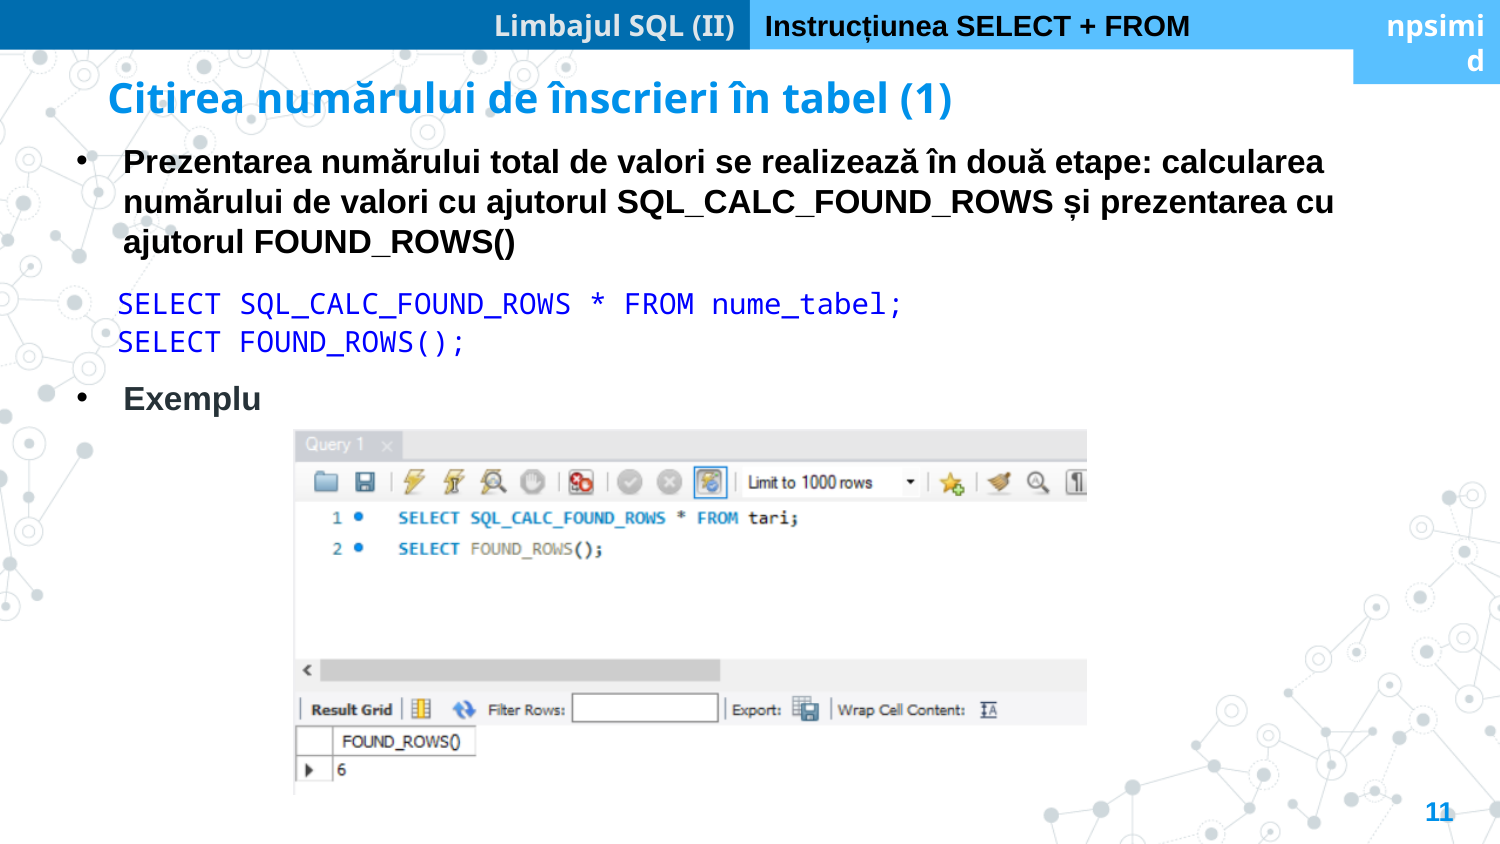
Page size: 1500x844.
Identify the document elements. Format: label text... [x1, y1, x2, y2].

picture [0, 50, 1500, 844]
text_box SELECT SQL_CALC_FOUND_ROWS * FROM nume_tabel; SELECT FOUND_ROWS(); [101, 275, 919, 366]
text_box Limbajul SQL (II) [0, 0, 749, 50]
text_box Citirea numărului de înscrieri în tabel (1) [92, 64, 968, 129]
text_box Instrucțiunea SELECT + FROM [749, 0, 1353, 50]
text_box Exemplu [61, 369, 1270, 425]
text_box npsimid [1353, 0, 1500, 85]
text_box 11 [1378, 779, 1469, 844]
text_box Prezentarea numărului total de valori se realizează în două etape: calcularea numărului de valori cu ajutorul SQL_CALC_FOUND_ROWS și prezentarea cu ajutorul FOUND_ROWS() [61, 133, 1417, 268]
